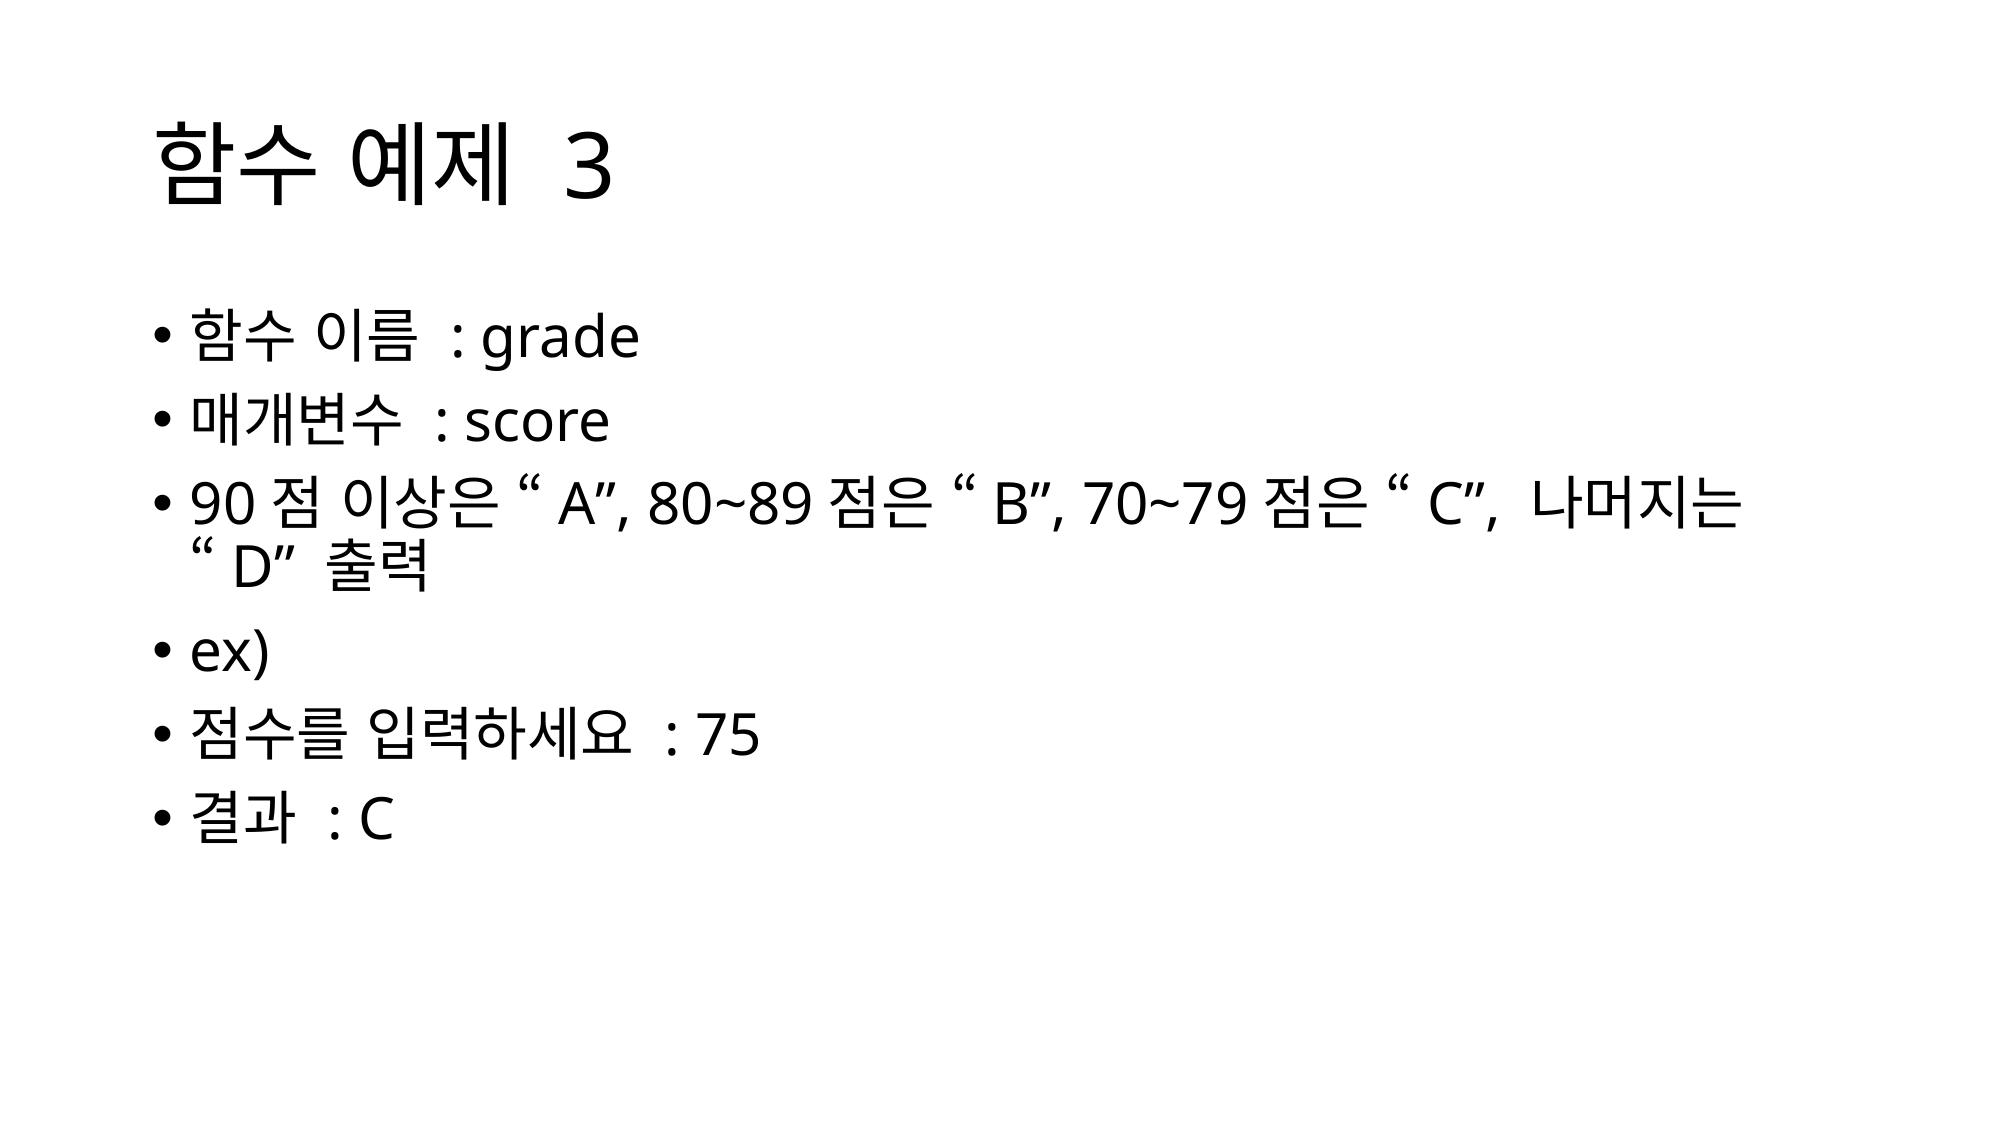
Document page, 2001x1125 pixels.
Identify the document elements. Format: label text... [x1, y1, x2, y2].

list 함수 이름 : grade 매개변수 : score 90점 이상은 “A”, 80~89점은 “B”, 70~79점은 “C”, 나머지는 “D” 출력 ex) 점수를 입력하세요 : 75 결과 : C [137, 299, 1863, 1014]
title 함수 예제 3 [137, 59, 1863, 278]
